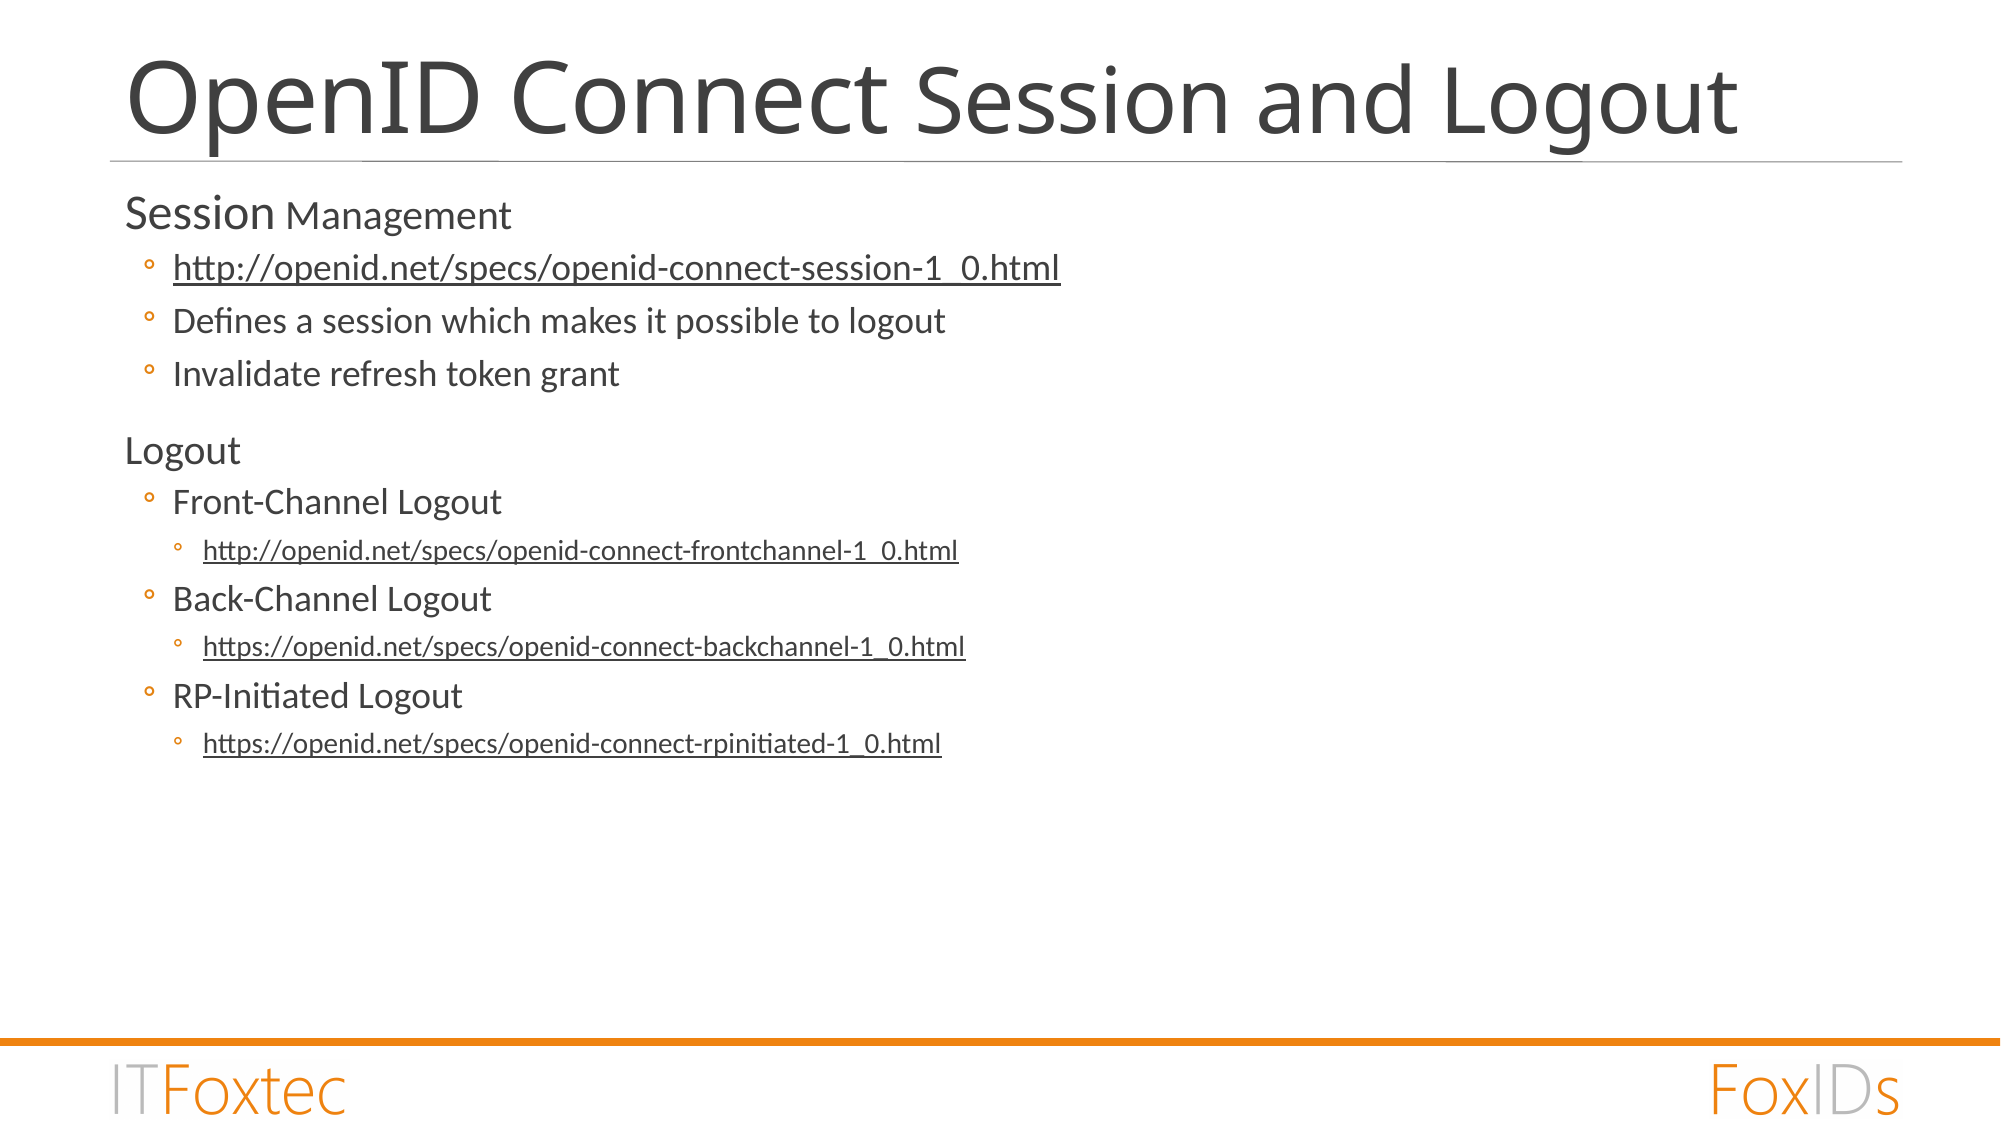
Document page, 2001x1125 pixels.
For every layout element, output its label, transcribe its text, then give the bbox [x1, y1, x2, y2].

list Session Management http://openid.net/specs/openid-connect-session-1_0.html Defines a session which makes it possible to logout Invalidate refresh token grant Logout Front-Channel Logout http://openid.net/specs/openid-connect-frontchannel-1_0.html Back-Channel Logout https://openid.net/specs/openid-connect-backchannel-1_0.html RP-Initiated Logout https://openid.net/specs/openid-connect-rpinitiated-1_0.html [109, 178, 1903, 1007]
picture [109, 1059, 350, 1120]
title OpenID Connect Session and Logout [109, 32, 1903, 162]
picture [1709, 1059, 1903, 1119]
